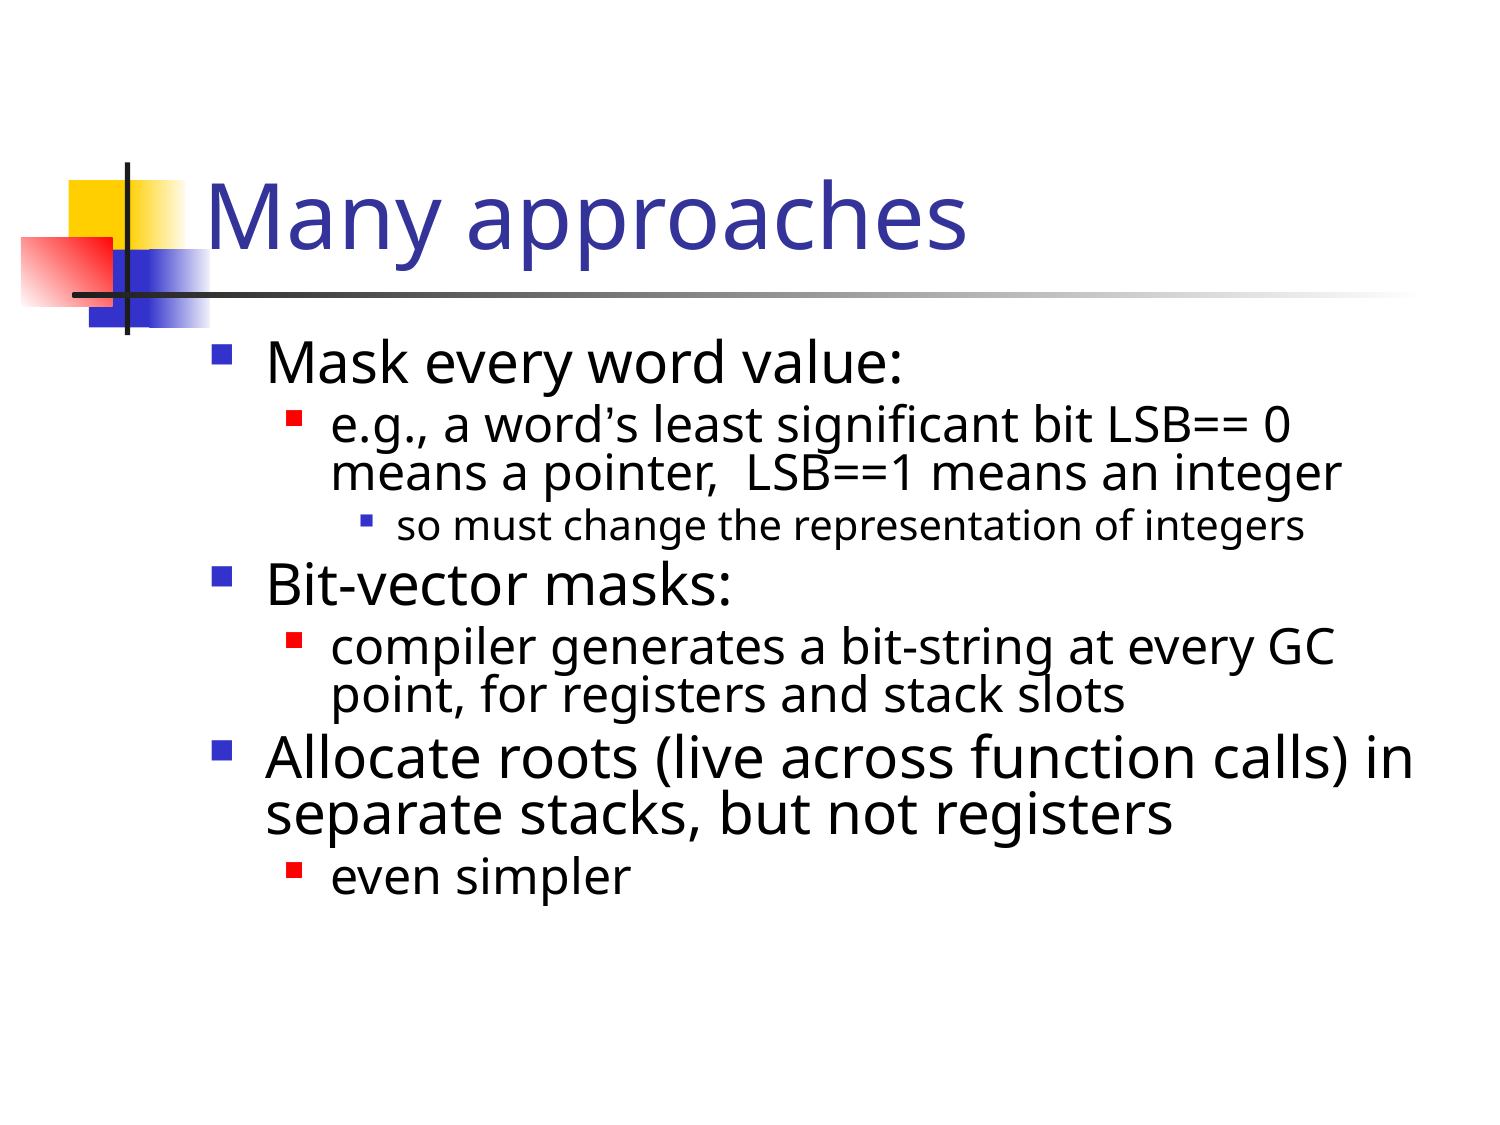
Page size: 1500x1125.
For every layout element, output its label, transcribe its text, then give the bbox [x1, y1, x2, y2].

title Many approaches [188, 35, 1468, 275]
list Mask every word value: e.g., a word’s least significant bit LSB== 0 means a pointer, LSB==1 means an integer so must change the representation of integers Bit-vector masks: compiler generates a bit-string at every GC point, for registers and stack slots Allocate roots (live across function calls) in separate stacks, but not registers even simpler [193, 331, 1469, 1006]
